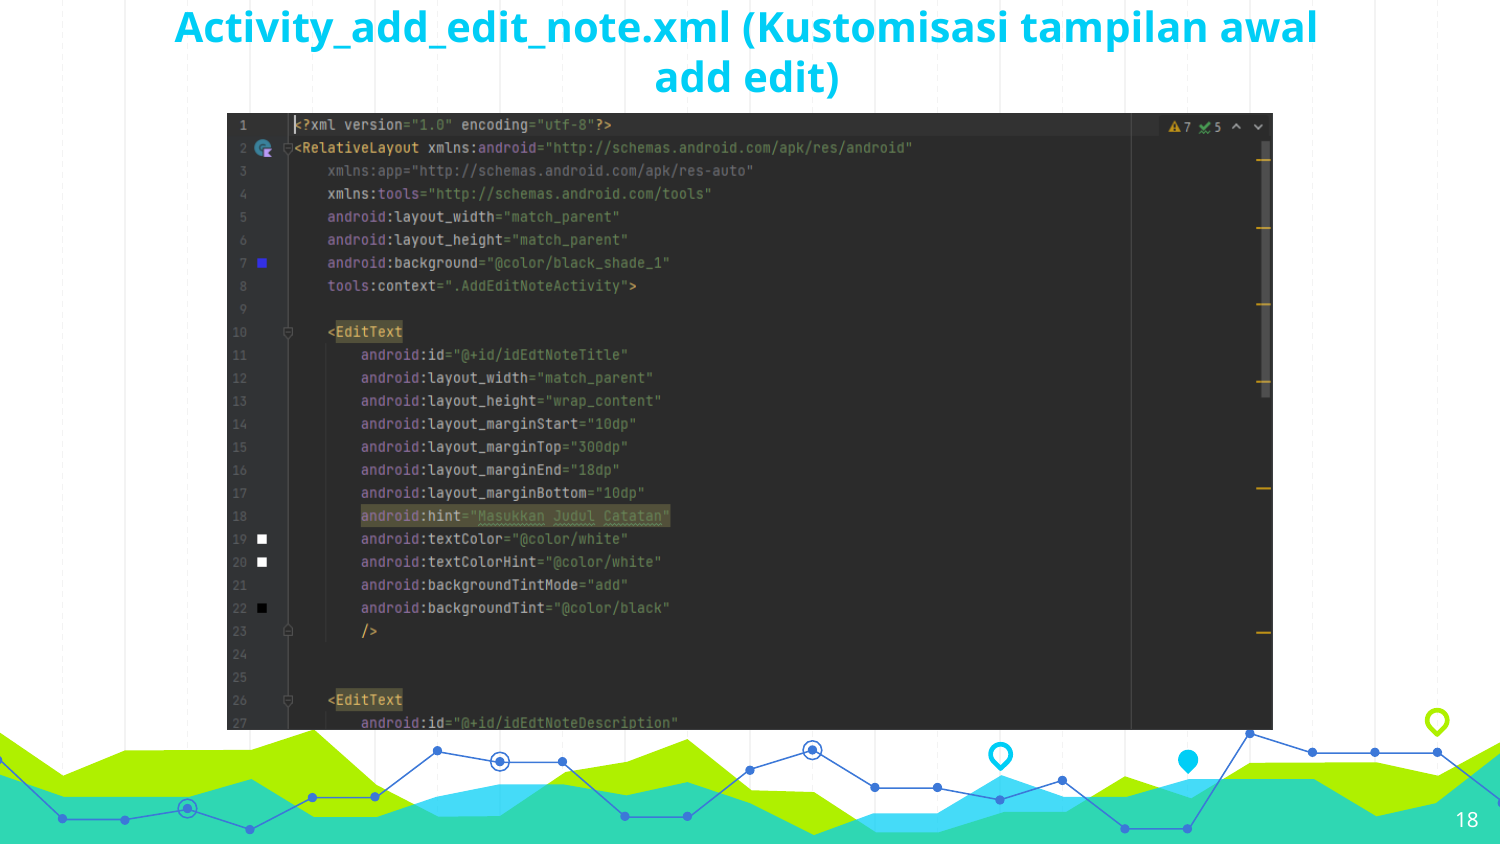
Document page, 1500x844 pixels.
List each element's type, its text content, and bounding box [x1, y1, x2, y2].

picture [227, 113, 1273, 731]
title Activity_add_edit_note.xml (Kustomisasi tampilan awal add edit) [143, 30, 1351, 116]
slide_number ‹#› [1403, 791, 1494, 844]
